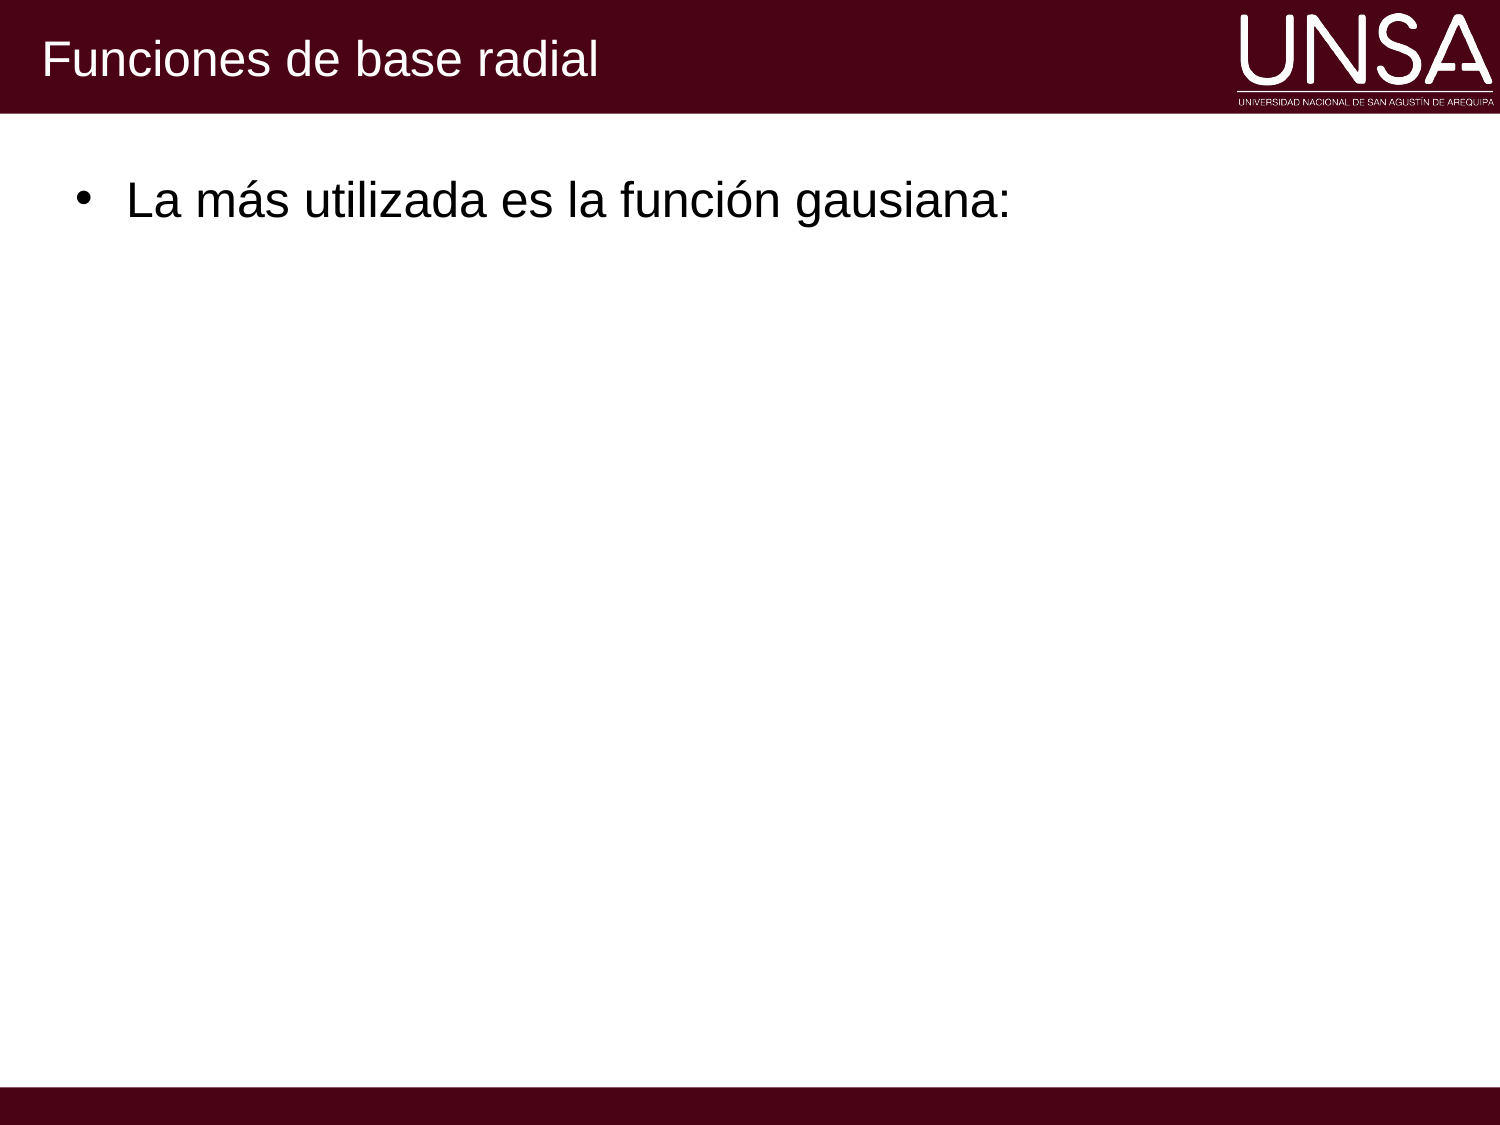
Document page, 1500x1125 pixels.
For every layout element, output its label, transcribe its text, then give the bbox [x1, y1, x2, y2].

title Funciones de base radial [41, 19, 1147, 114]
picture [1237, 13, 1494, 106]
